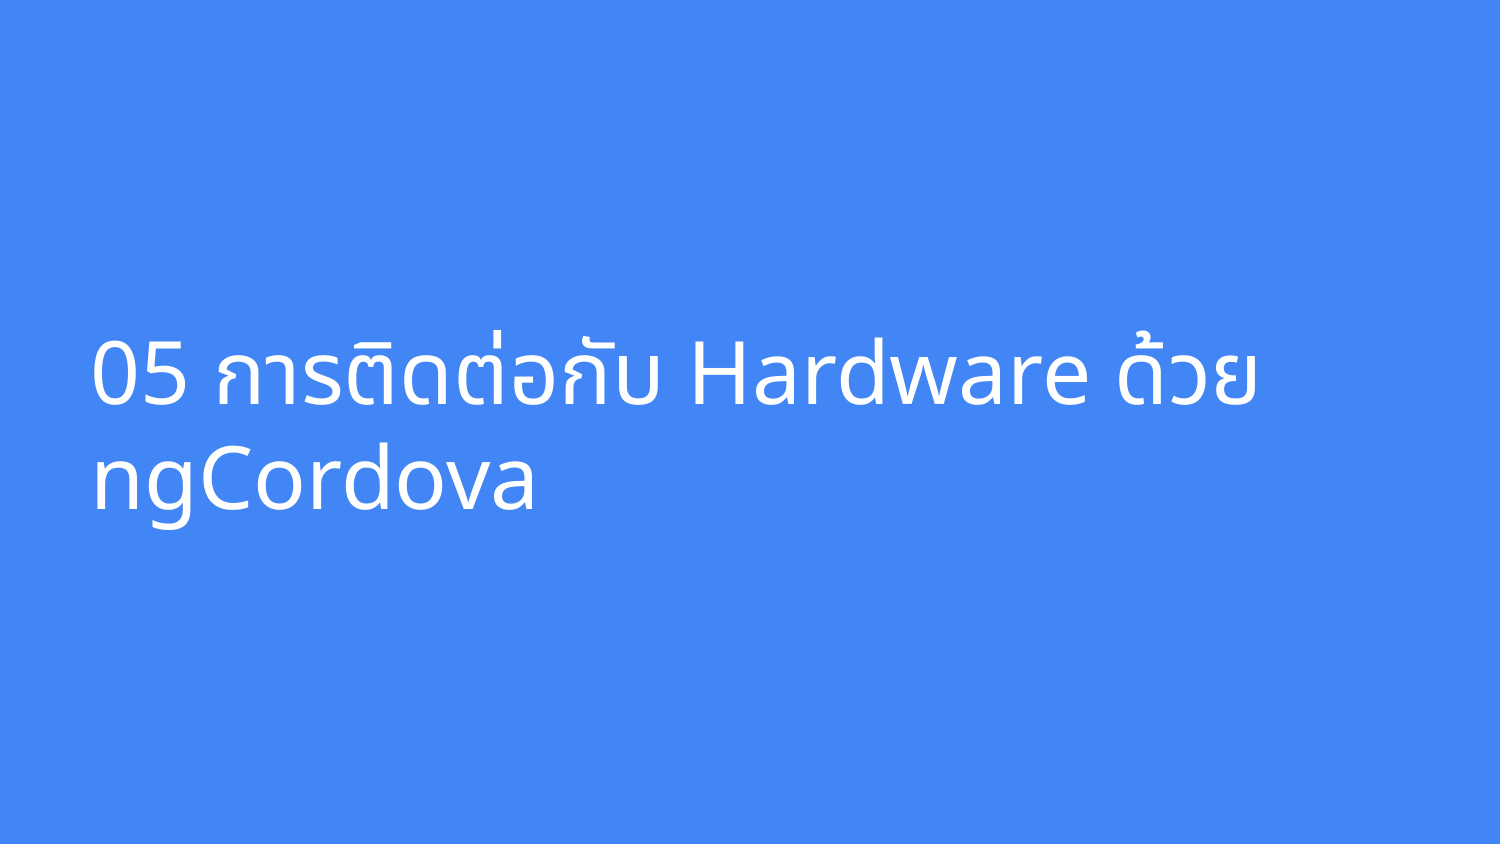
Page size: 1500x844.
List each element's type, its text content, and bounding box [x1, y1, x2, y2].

title 05 การติดต่อกับ Hardware ด้วย ngCordova [75, 338, 1425, 505]
